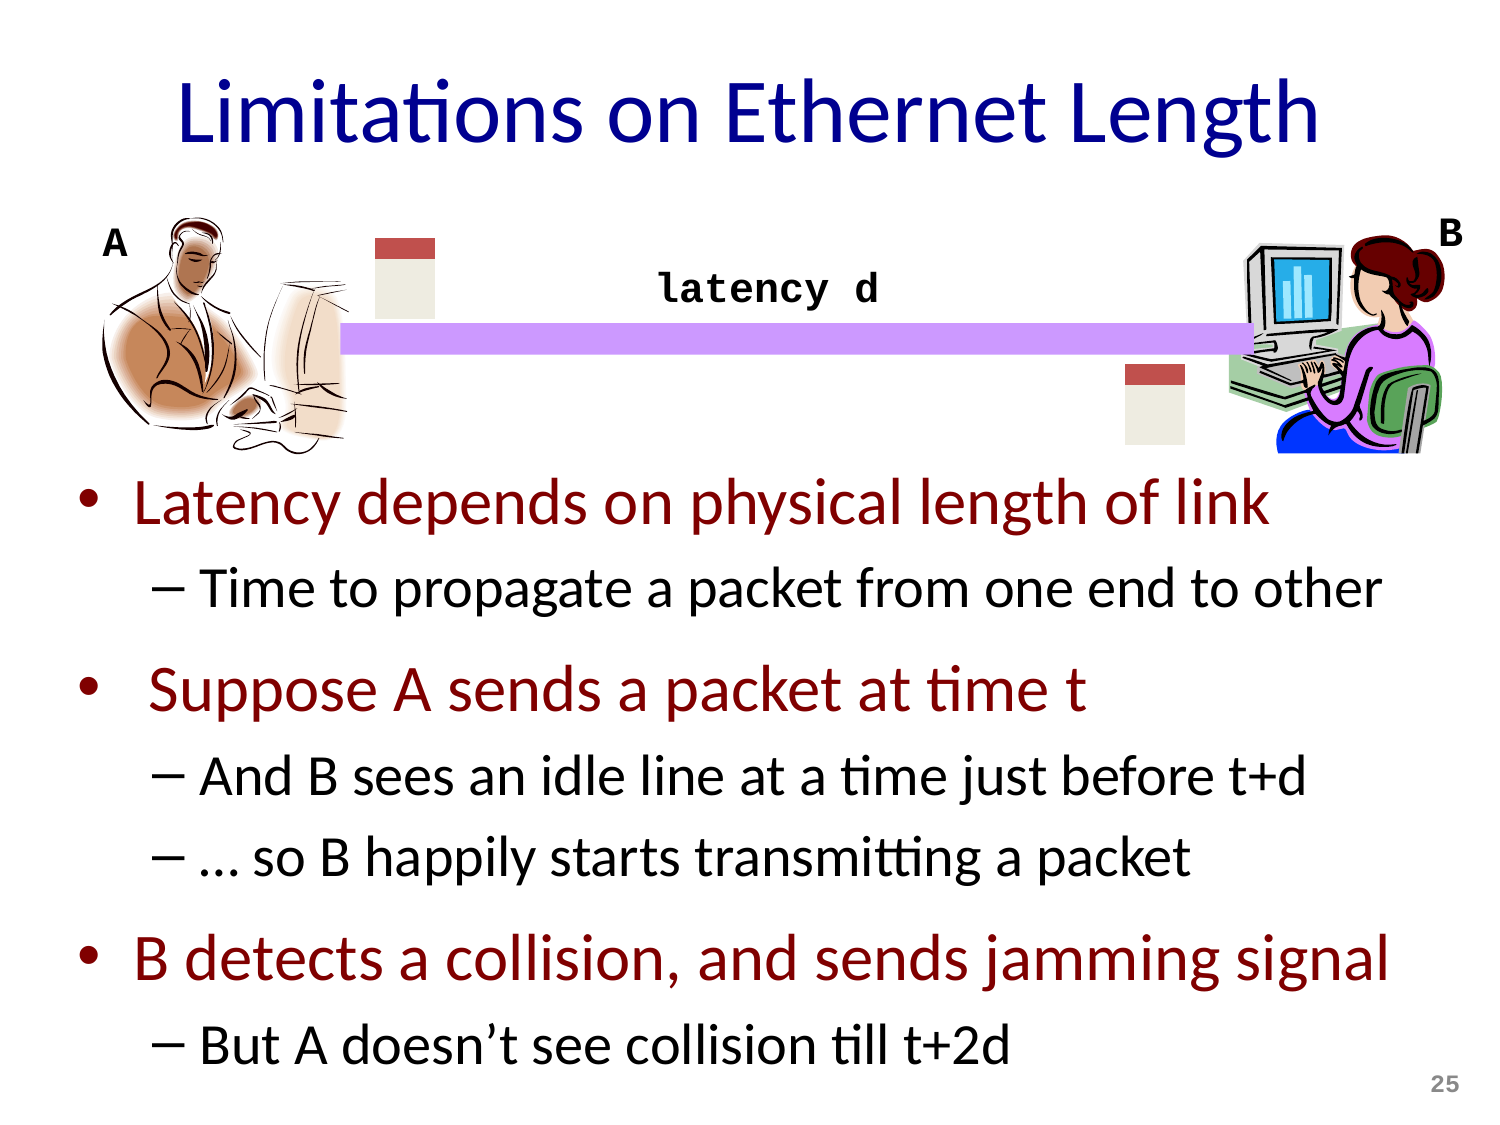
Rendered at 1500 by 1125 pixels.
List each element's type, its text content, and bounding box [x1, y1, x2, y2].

text_box A [87, 207, 143, 273]
picture [1228, 234, 1445, 456]
picture [94, 215, 350, 458]
text_box [354, 323, 1223, 355]
text_box B [1423, 197, 1478, 262]
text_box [378, 240, 433, 317]
text_box latency d [639, 253, 894, 319]
title Limitations on Ethernet Length [75, 12, 1425, 200]
text_box 25 [1125, 1052, 1475, 1113]
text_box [1127, 366, 1182, 443]
list Latency depends on physical length of link Time to propagate a packet from one end to other Suppose A sends a packet at time t And B sees an idle line at a time just before t+d … so B happily starts transmitting a packet B detects a collision, and sends jamming signal But A doesn’t see collision till t+2d [62, 450, 1463, 1018]
